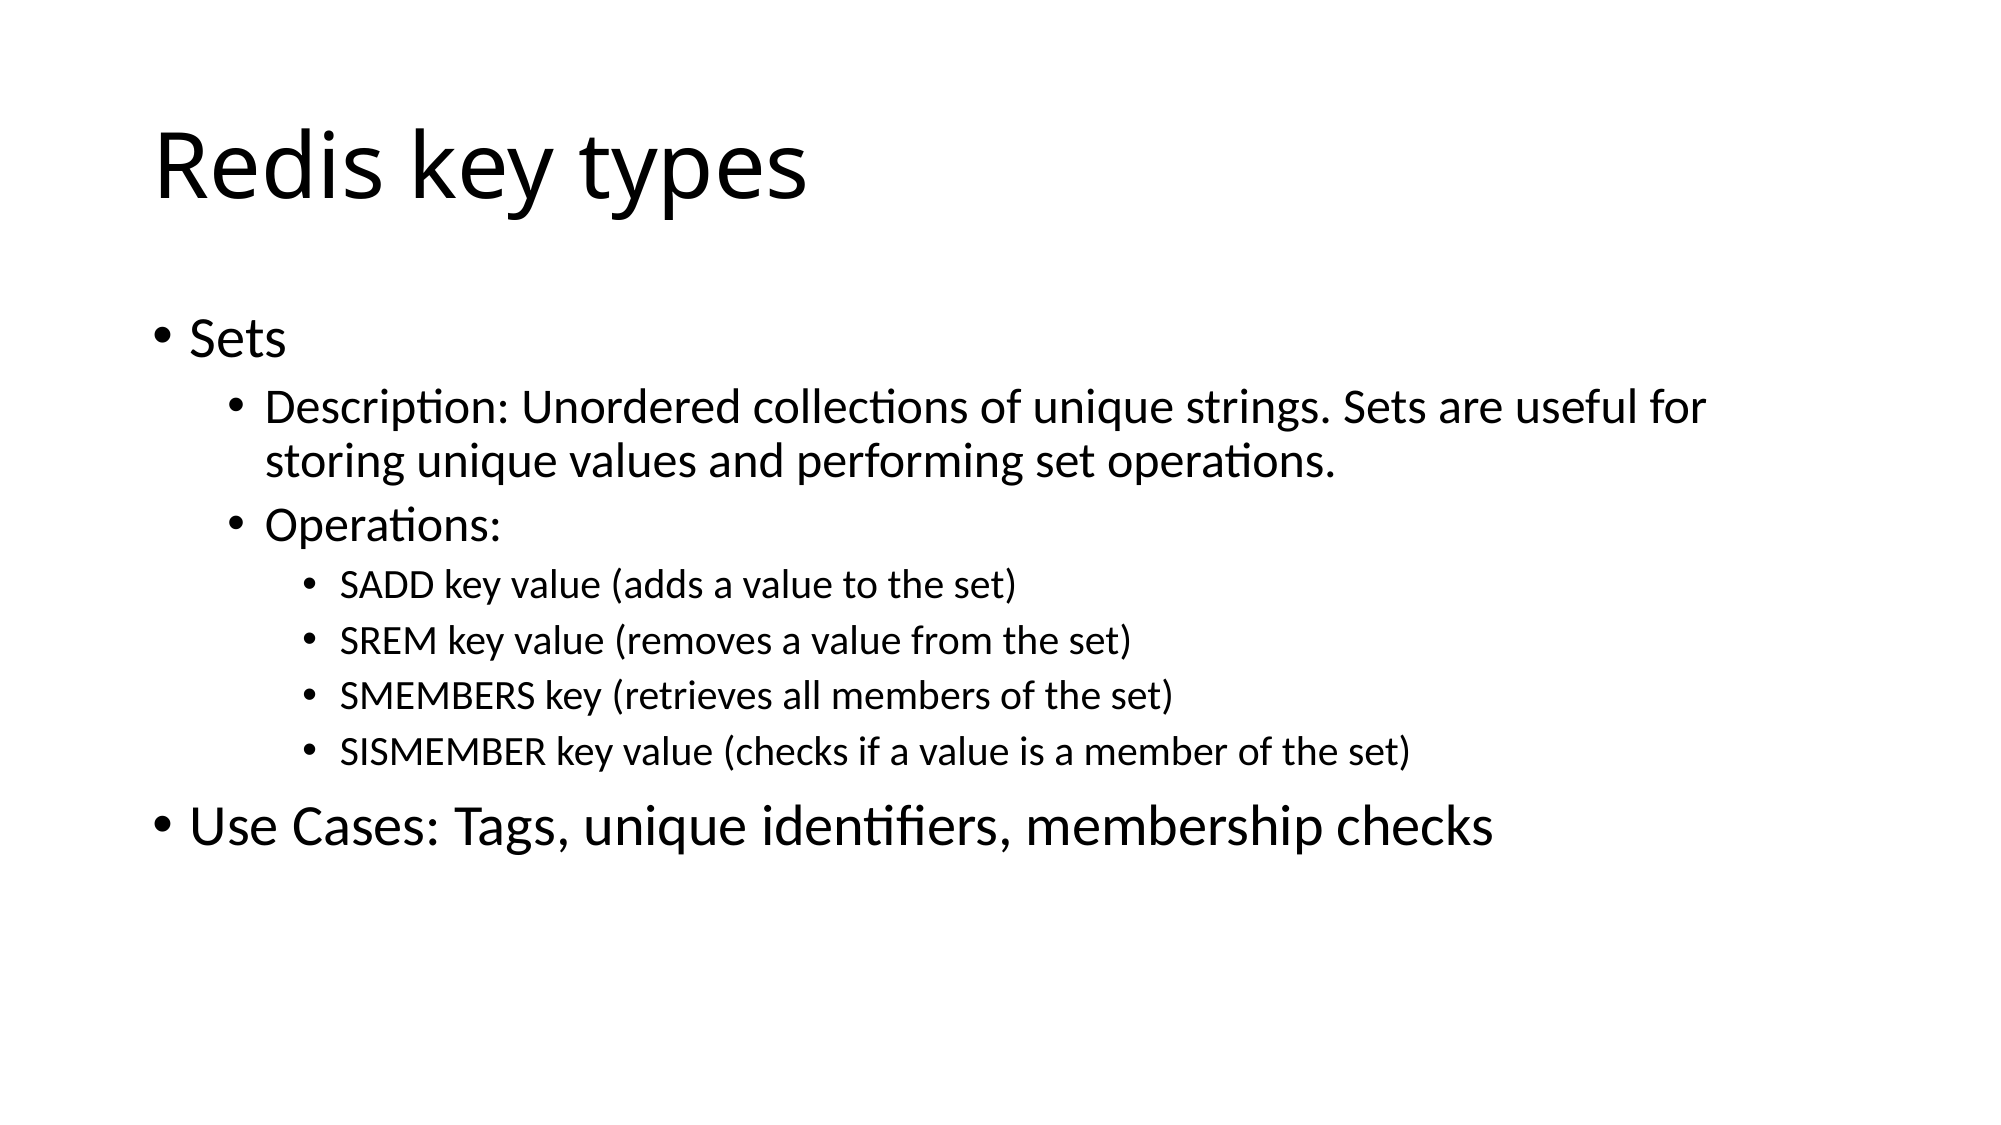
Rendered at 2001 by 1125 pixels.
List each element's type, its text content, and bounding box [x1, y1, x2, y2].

title Redis key types [137, 59, 1863, 278]
list Sets Description: Unordered collections of unique strings. Sets are useful for storing unique values and performing set operations. Operations: SADD key value (adds a value to the set) SREM key value (removes a value from the set) SMEMBERS key (retrieves all members of the set) SISMEMBER key value (checks if a value is a member of the set) Use Cases: Tags, unique identifiers, membership checks [137, 299, 1863, 1014]
